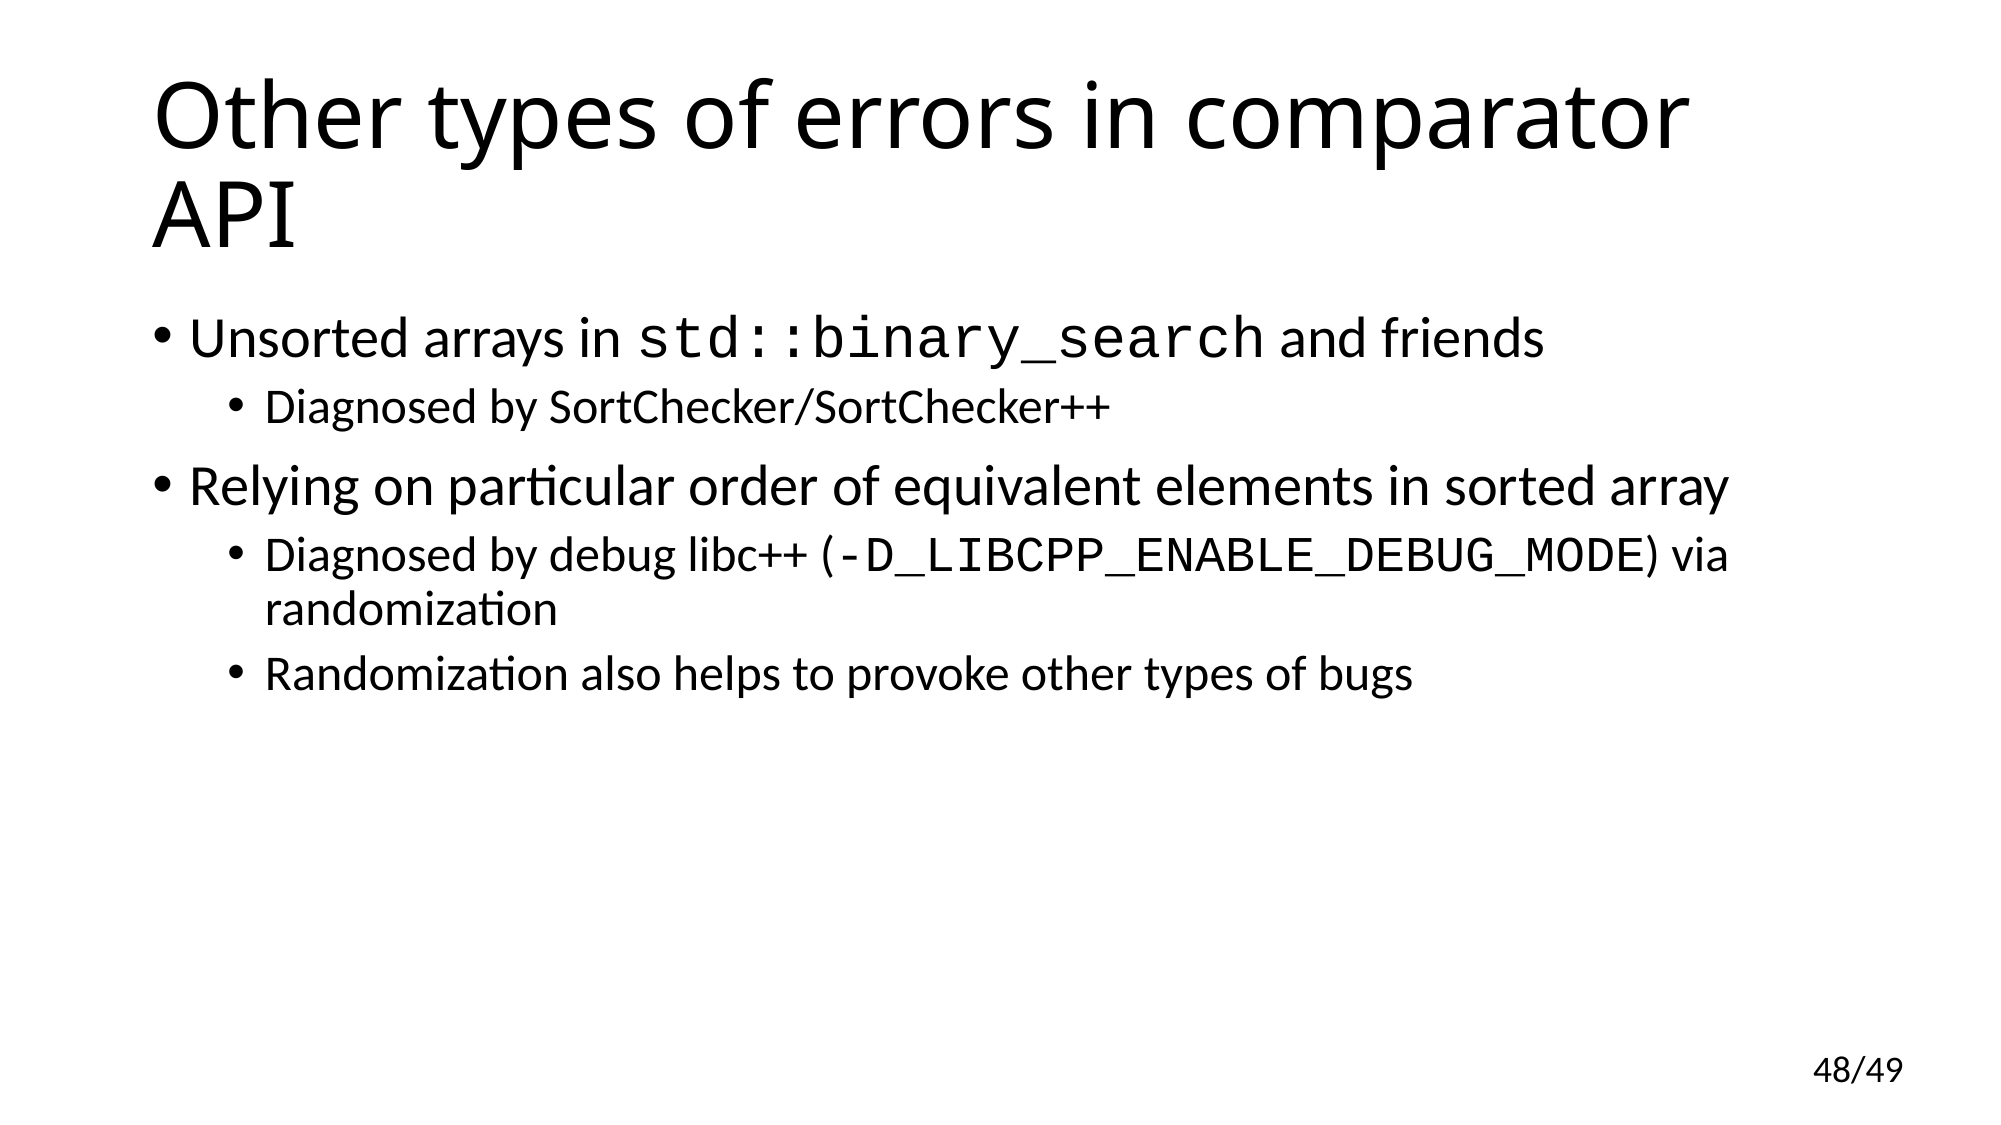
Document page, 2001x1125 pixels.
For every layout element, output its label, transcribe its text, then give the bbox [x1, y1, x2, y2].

title Other types of errors in comparator API [137, 59, 1863, 278]
list Unsorted arrays in std::binary_search and friends Diagnosed by SortChecker/SortChecker++ Relying on particular order of equivalent elements in sorted array Diagnosed by debug libc++ (-D_LIBCPP_ENABLE_DEBUG_MODE) via randomization Randomization also helps to provoke other types of bugs [137, 299, 1863, 1014]
